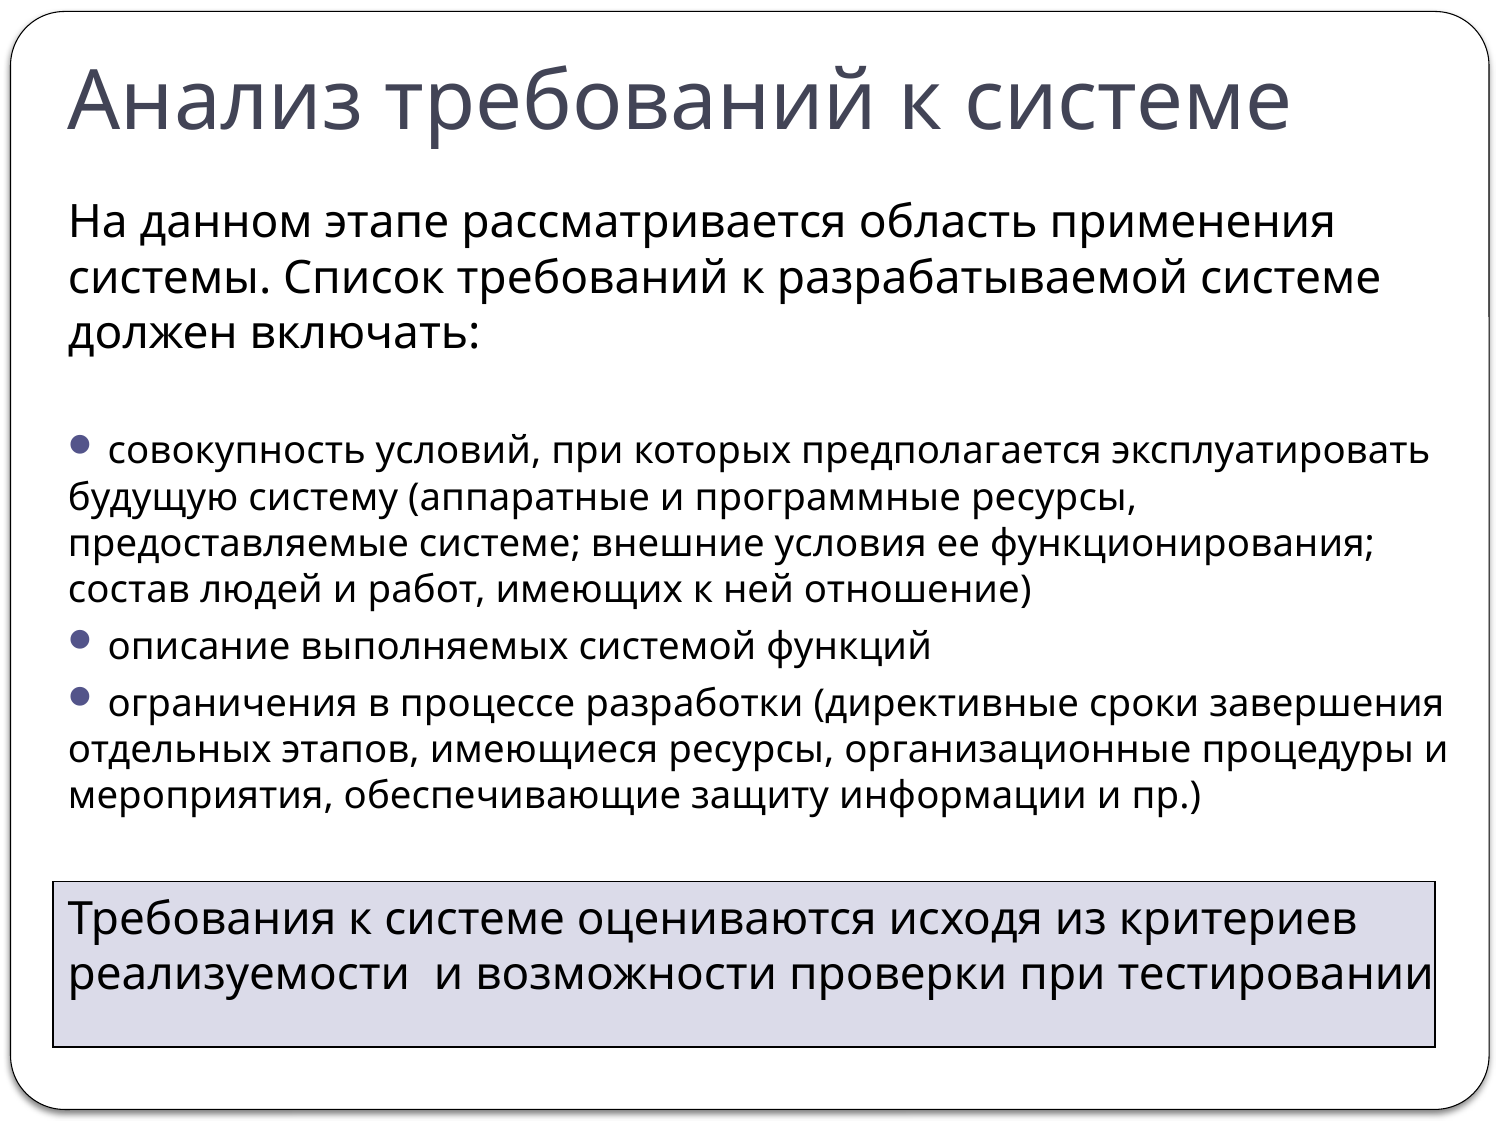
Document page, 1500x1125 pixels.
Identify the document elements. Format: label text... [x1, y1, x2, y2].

title Анализ требований к системе [53, 31, 1390, 162]
list На данном этапе рассматривается область применения системы. Список требований к разрабатываемой системе должен включать: совокупность условий, при которых предполагается эксплуатировать будущую систему (аппаратные и программные ресурсы, предоставляемые системе; внешние условия ее функционирования; состав людей и работ, имеющих к ней отношение) описание выполняемых системой функций ограничения в процессе разработки (директивные сроки завершения отдельных этапов, имеющиеся ресурсы, организационные процедуры и мероприятия, обеспечивающие защиту информации и пр.) [53, 184, 1483, 834]
text_box Требования к системе оцениваются исходя из критериев реализуемости и возможности проверки при тестировании [53, 881, 1435, 1047]
